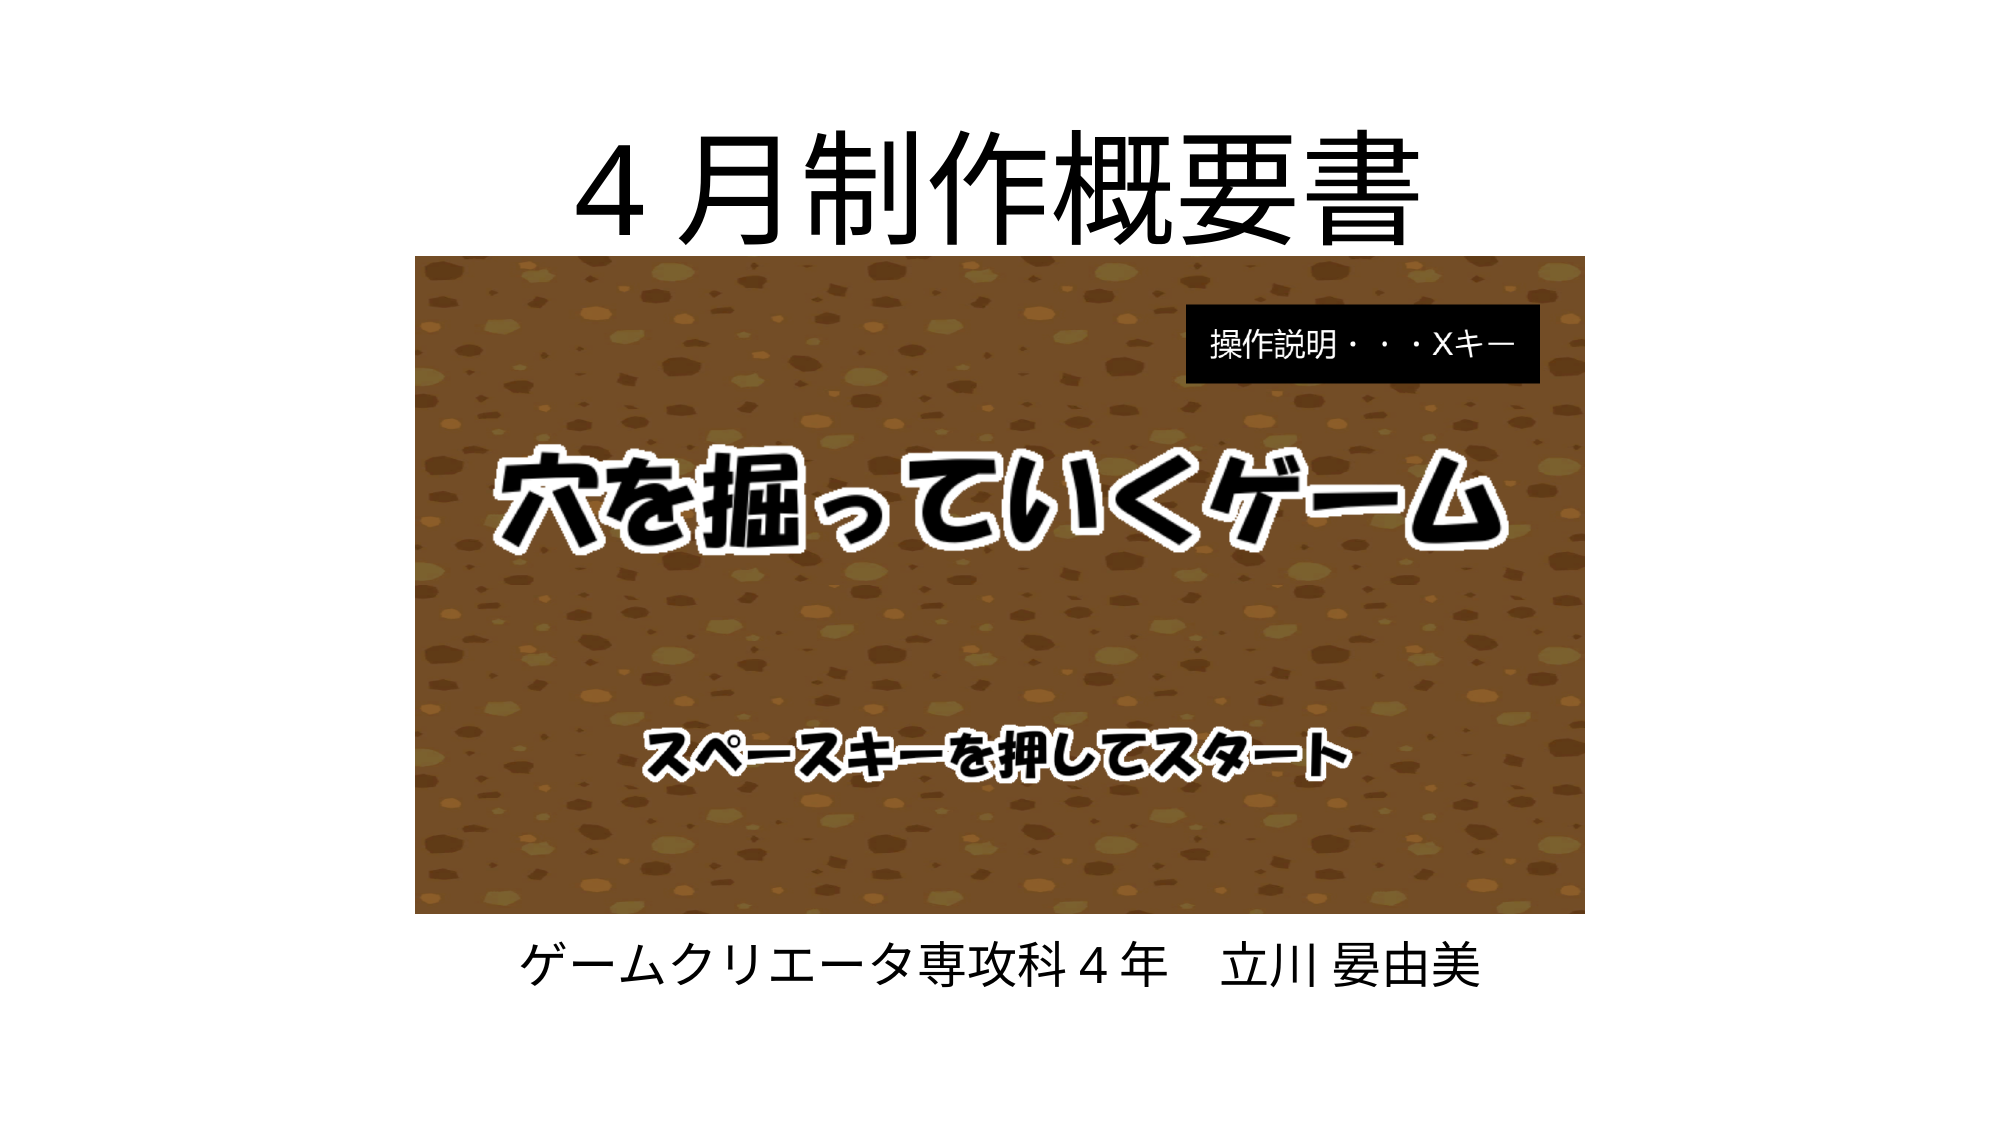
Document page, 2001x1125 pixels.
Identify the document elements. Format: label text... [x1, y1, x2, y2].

subtitle ゲームクリエータ専攻科4年 立川 晏由美 [249, 831, 1750, 1103]
title 4月制作概要書 [249, 71, 1750, 270]
picture [415, 256, 1585, 914]
